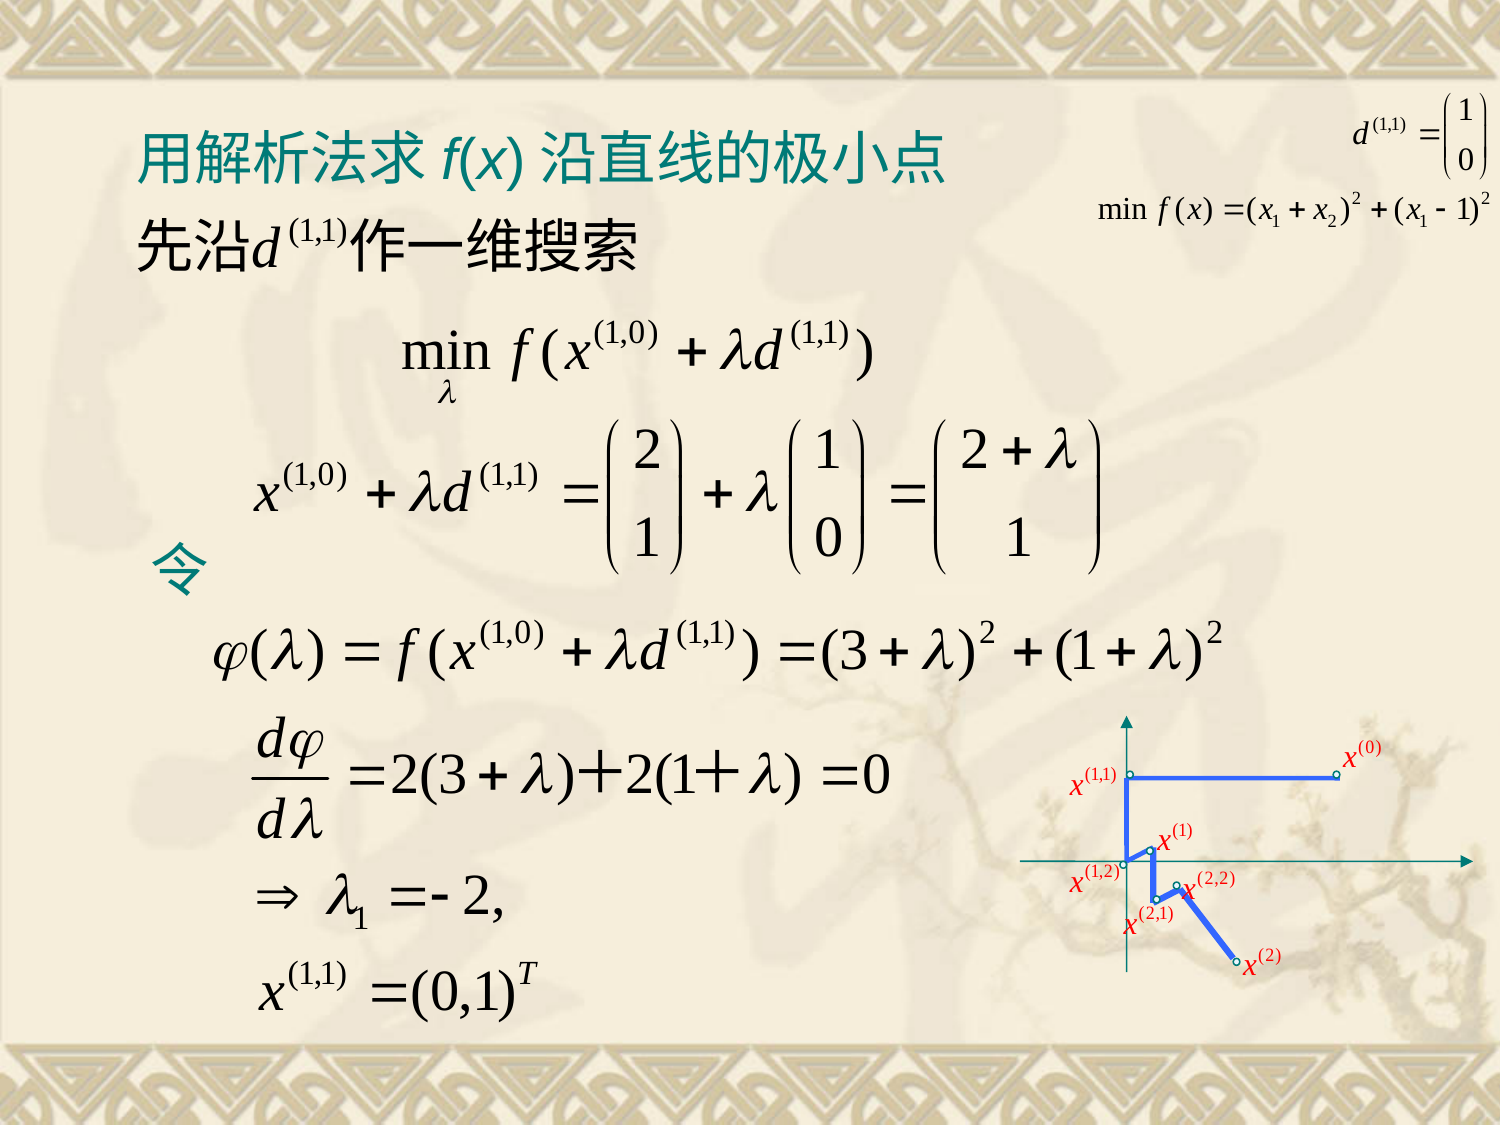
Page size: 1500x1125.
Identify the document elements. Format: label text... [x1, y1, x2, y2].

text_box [134, 211, 662, 279]
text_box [398, 313, 878, 410]
text_box 用解析法求f(x)沿直线的极小点 [121, 113, 1022, 202]
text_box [1019, 715, 1474, 980]
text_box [253, 865, 543, 1028]
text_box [1350, 89, 1493, 184]
picture [0, 0, 1500, 1125]
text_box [248, 413, 1111, 581]
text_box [1096, 188, 1493, 231]
text_box 令 [135, 526, 224, 611]
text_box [210, 613, 1228, 689]
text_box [248, 708, 895, 846]
